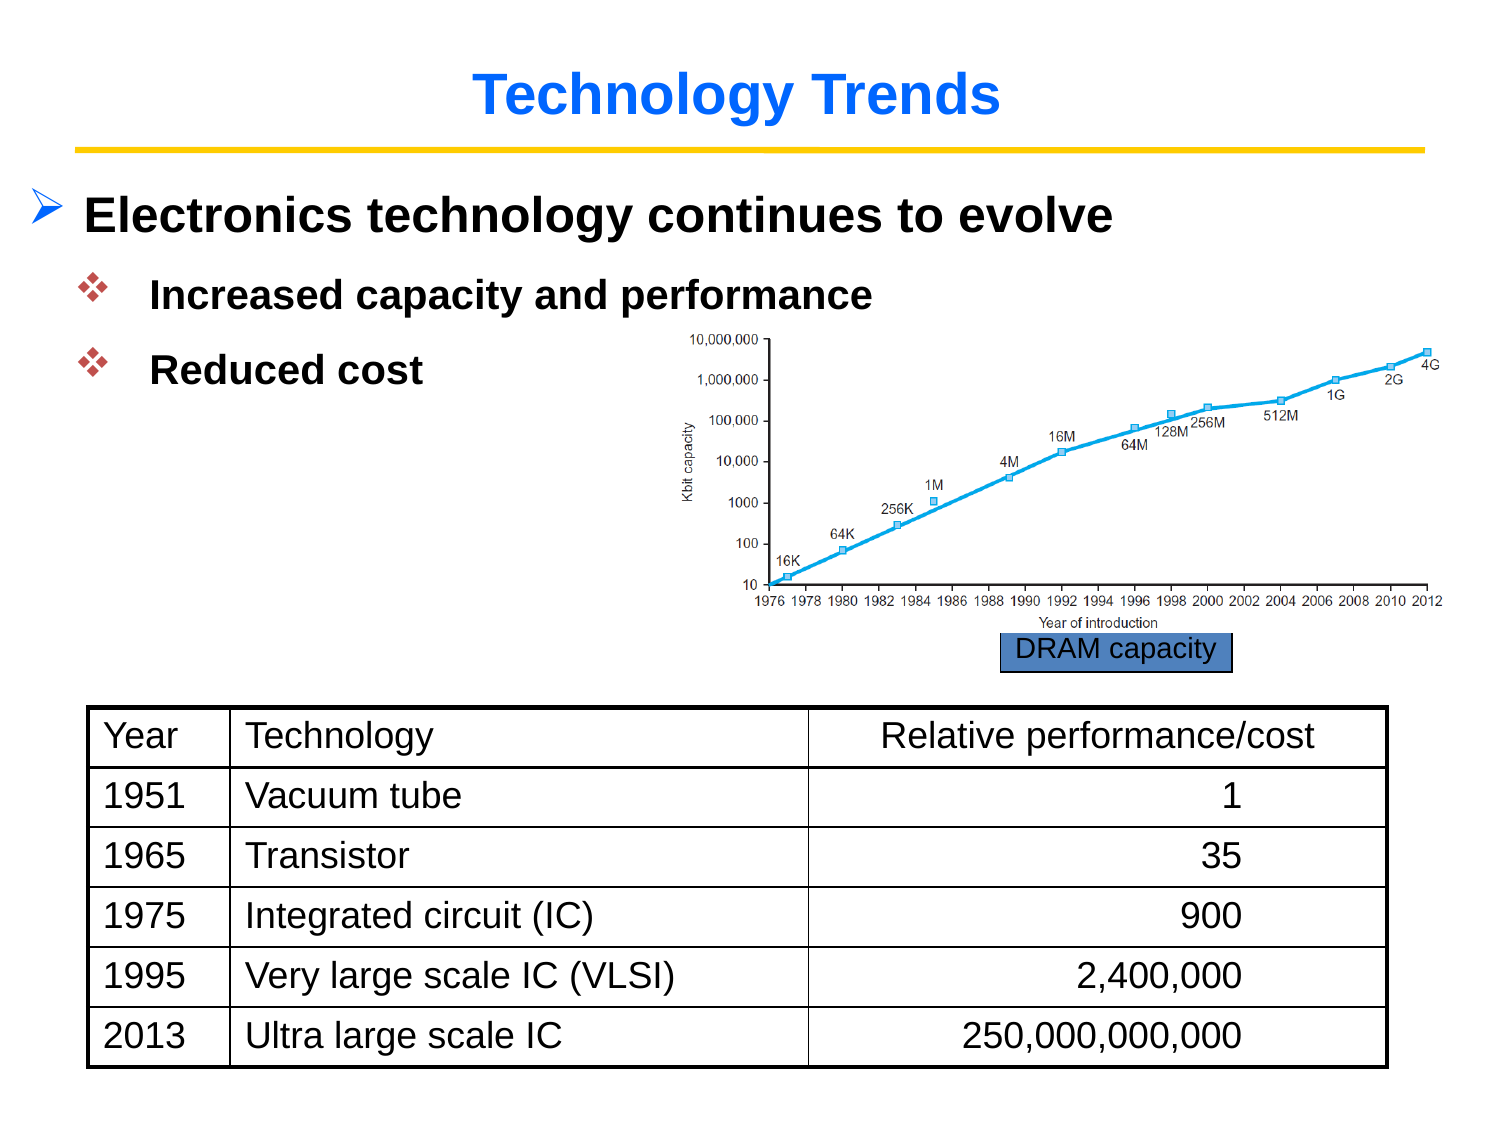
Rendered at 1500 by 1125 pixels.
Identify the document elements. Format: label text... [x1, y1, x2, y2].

table_header Relative performance/cost [809, 710, 1385, 766]
table_cell [1257, 1008, 1385, 1065]
table_cell [1257, 888, 1385, 946]
table_cell 2013 [90, 1008, 229, 1065]
table_cell Integrated circuit (IC) [231, 888, 808, 946]
table_header Year [90, 710, 229, 766]
table_cell 1995 [90, 948, 229, 1006]
picture [677, 323, 1451, 633]
table_cell [1257, 948, 1385, 1006]
table_cell 1951 [90, 769, 229, 826]
table_cell 35 [809, 828, 1257, 886]
list Electronics technology continues to evolve Increased capacity and performance Reduced cost [10, 173, 1490, 1052]
table_cell Ultra large scale IC [231, 1008, 808, 1065]
table_cell 900 [809, 888, 1257, 946]
table_header Technology [231, 710, 808, 766]
table_cell 1975 [90, 888, 229, 946]
table_cell Very large scale IC (VLSI) [231, 948, 808, 1006]
table_cell 1965 [90, 828, 229, 886]
table_cell 2,400,000 [809, 948, 1257, 1006]
table_cell [1257, 769, 1385, 826]
table_cell Transistor [231, 828, 808, 886]
table_cell [1257, 828, 1385, 886]
table_cell 1 [809, 769, 1257, 826]
title Technology Trends [24, 45, 1450, 138]
text_box DRAM capacity [1000, 641, 1232, 672]
table_cell Vacuum tube [231, 769, 808, 826]
table_cell 250,000,000,000 [809, 1008, 1257, 1065]
